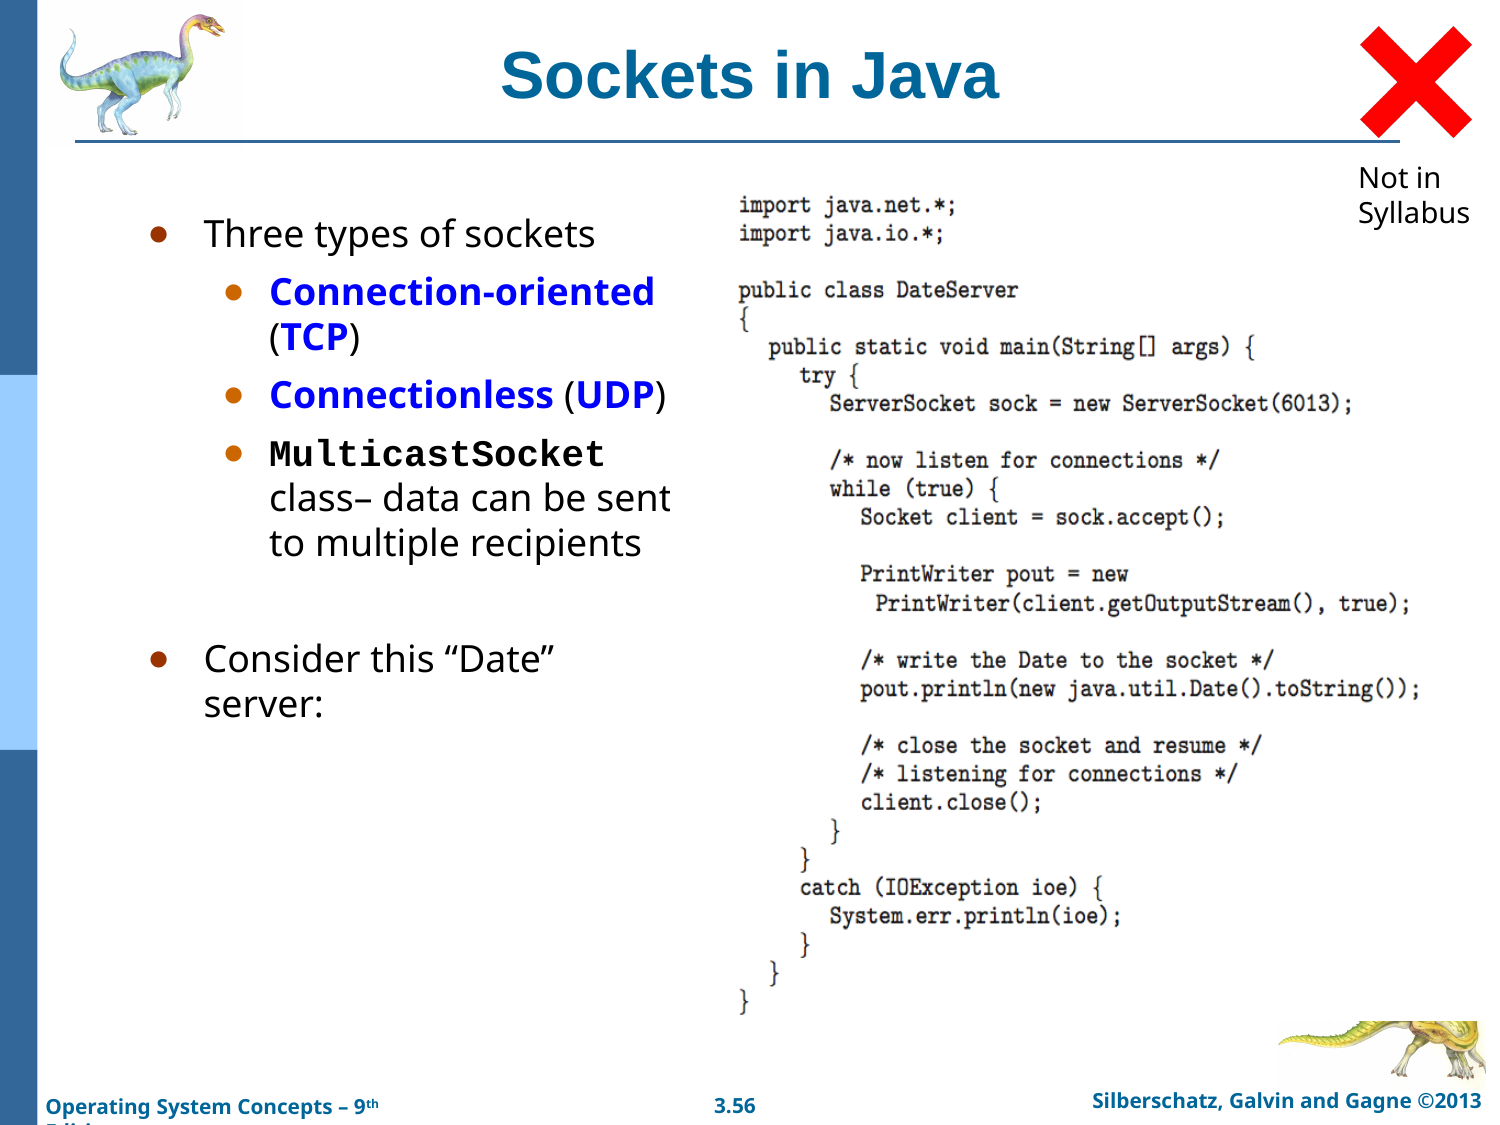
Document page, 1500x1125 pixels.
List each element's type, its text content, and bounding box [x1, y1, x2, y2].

list Three types of sockets Connection-oriented (TCP) Connectionless (UDP) MulticastSocket class– data can be sent to multiple recipients Consider this “Date” server: [132, 202, 665, 946]
title Sockets in Java [75, 24, 1425, 120]
picture [1360, 26, 1473, 139]
picture [46, 0, 243, 149]
text_box Not in Syllabus [1343, 144, 1490, 190]
picture [670, 184, 1486, 1090]
